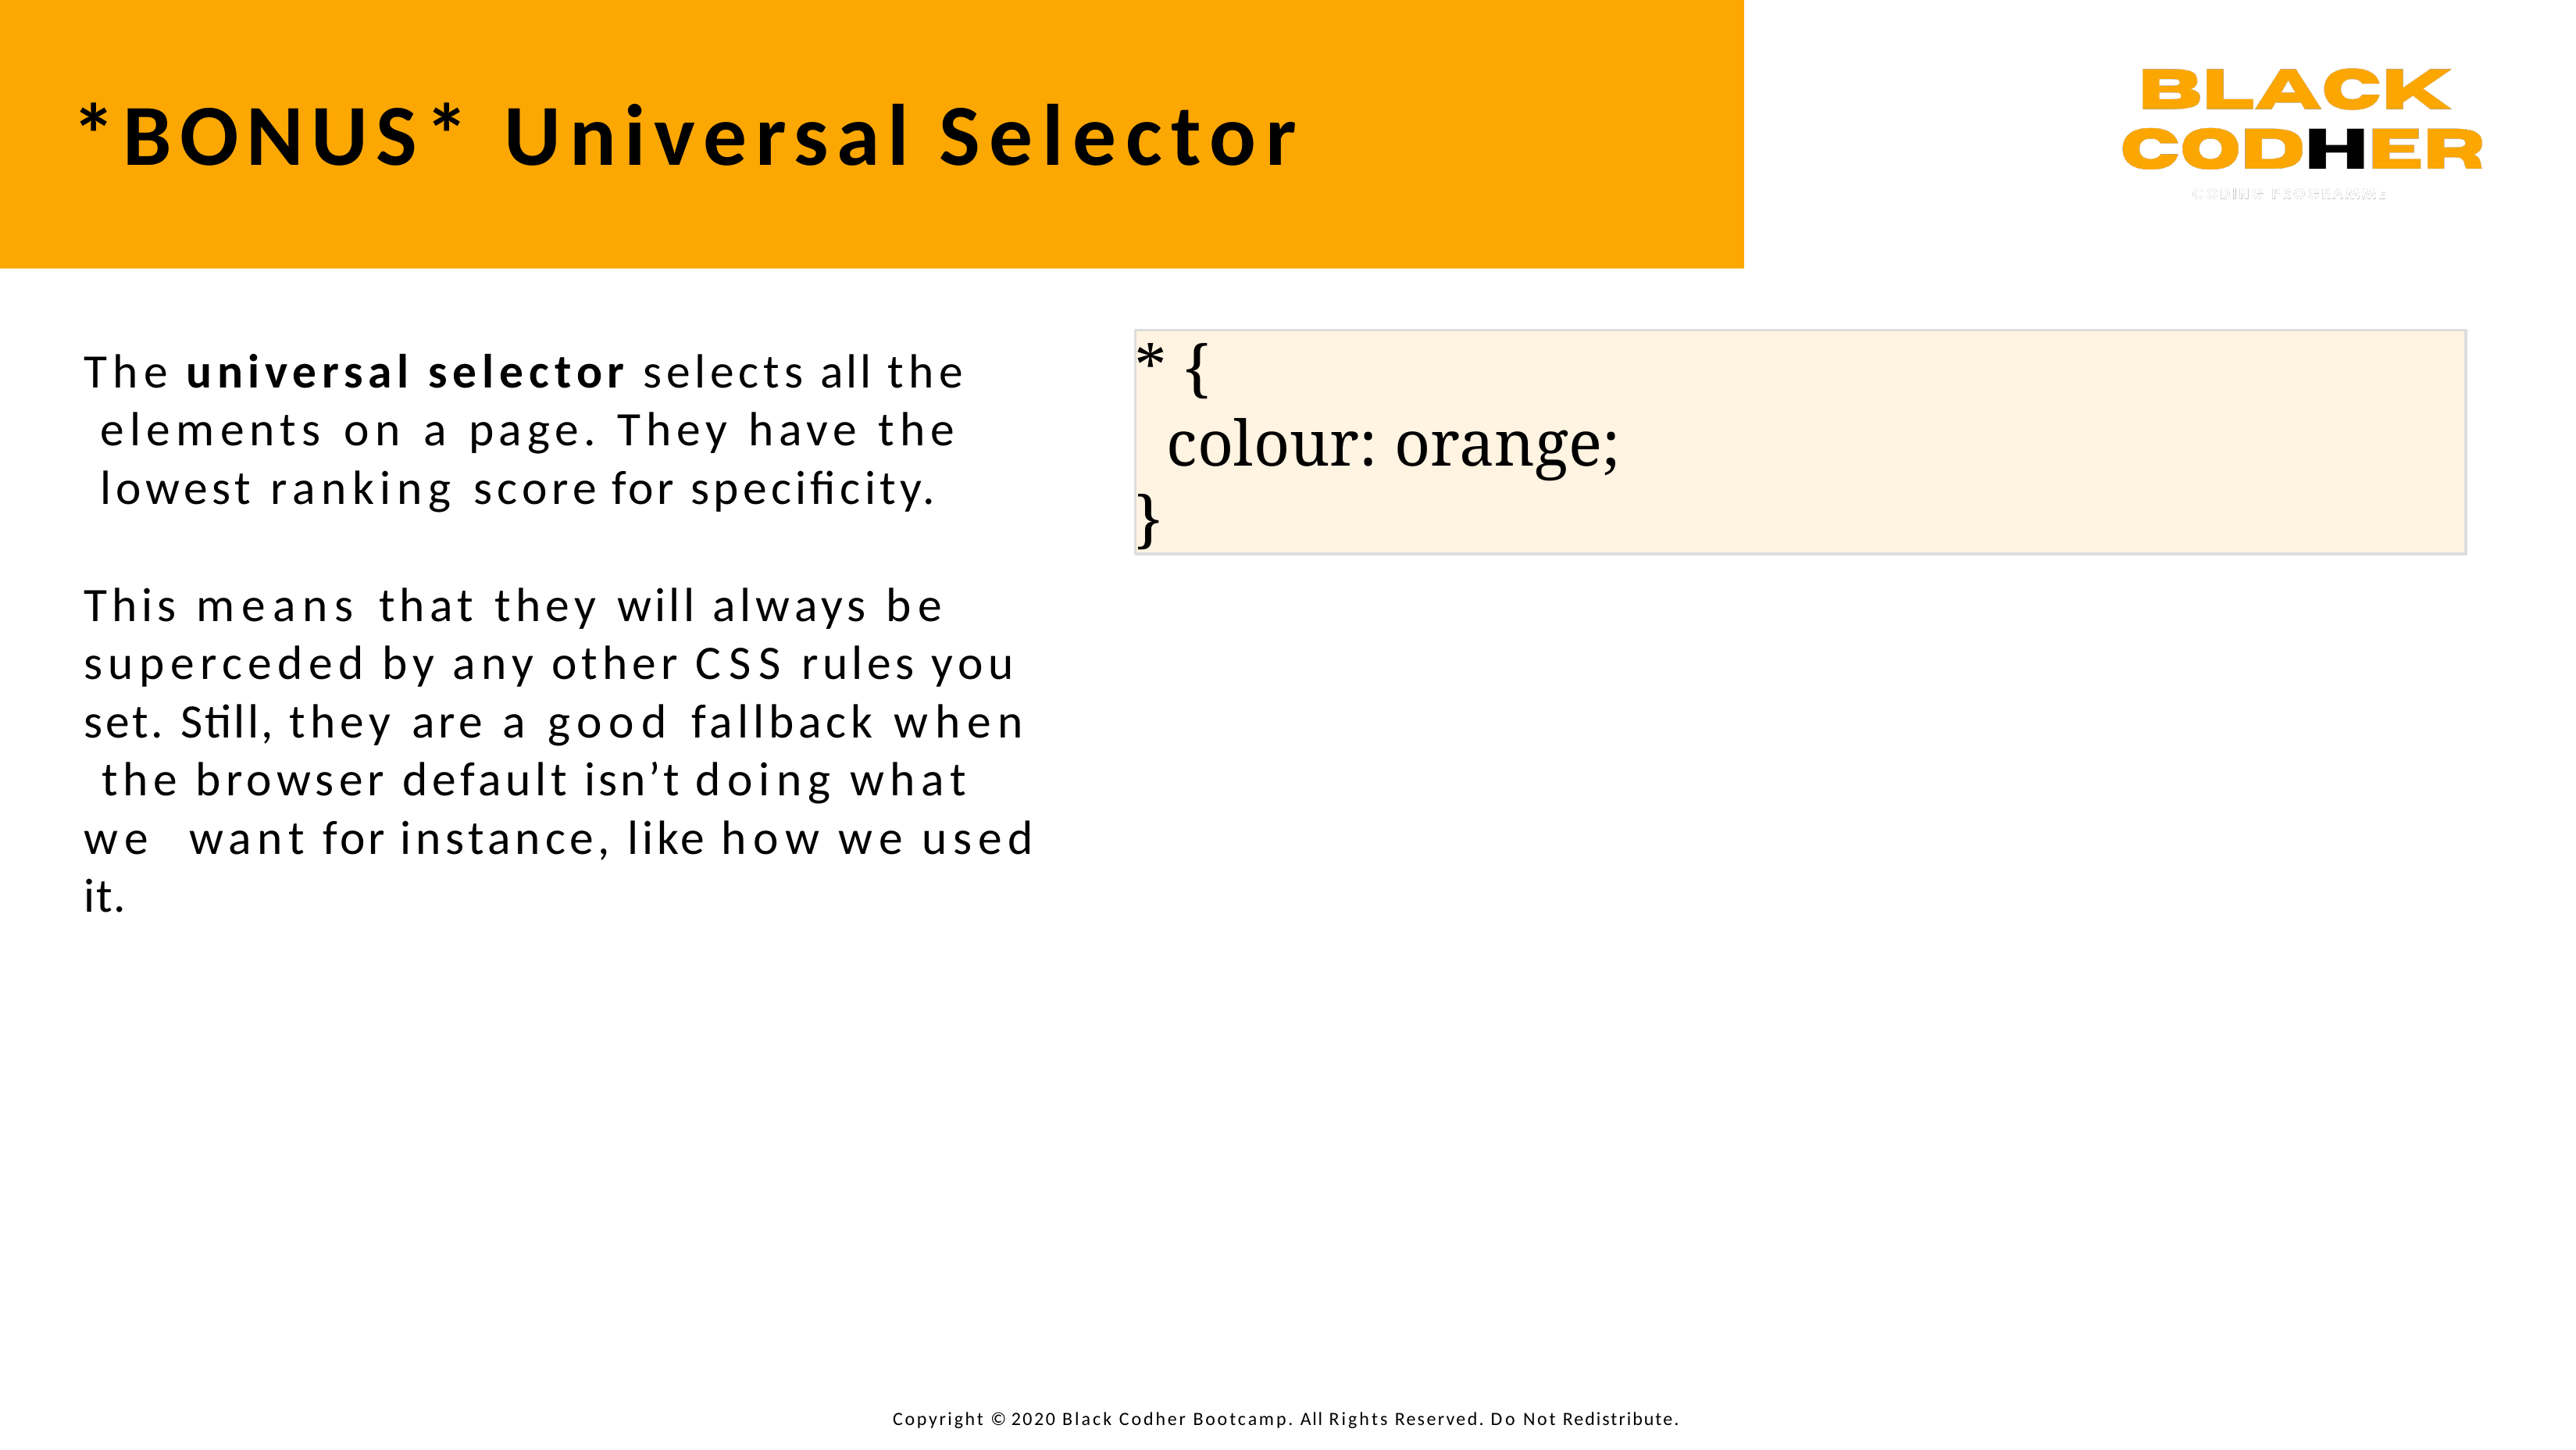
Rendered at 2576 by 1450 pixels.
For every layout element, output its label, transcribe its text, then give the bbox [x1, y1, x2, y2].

footer Copyright © 2020 Black Codher Bootcamp. All Rights Reserved. Do Not Redistribute. [891, 1405, 1686, 1450]
text_box This means that they will always be superceded by any other CSS rules you set. Still, they are a good fallback when the browser default isn’t doing what we want for instance, like how we used it. [82, 571, 1045, 922]
text_box The universal selector selects all the elements on a page. They have the lowest ranking score for speciﬁcity. [82, 338, 975, 514]
text_box [2062, 0, 2542, 374]
title *BONUS* Universal Selector [70, 77, 1312, 321]
text_box * { colour: orange; } [1135, 330, 2466, 555]
